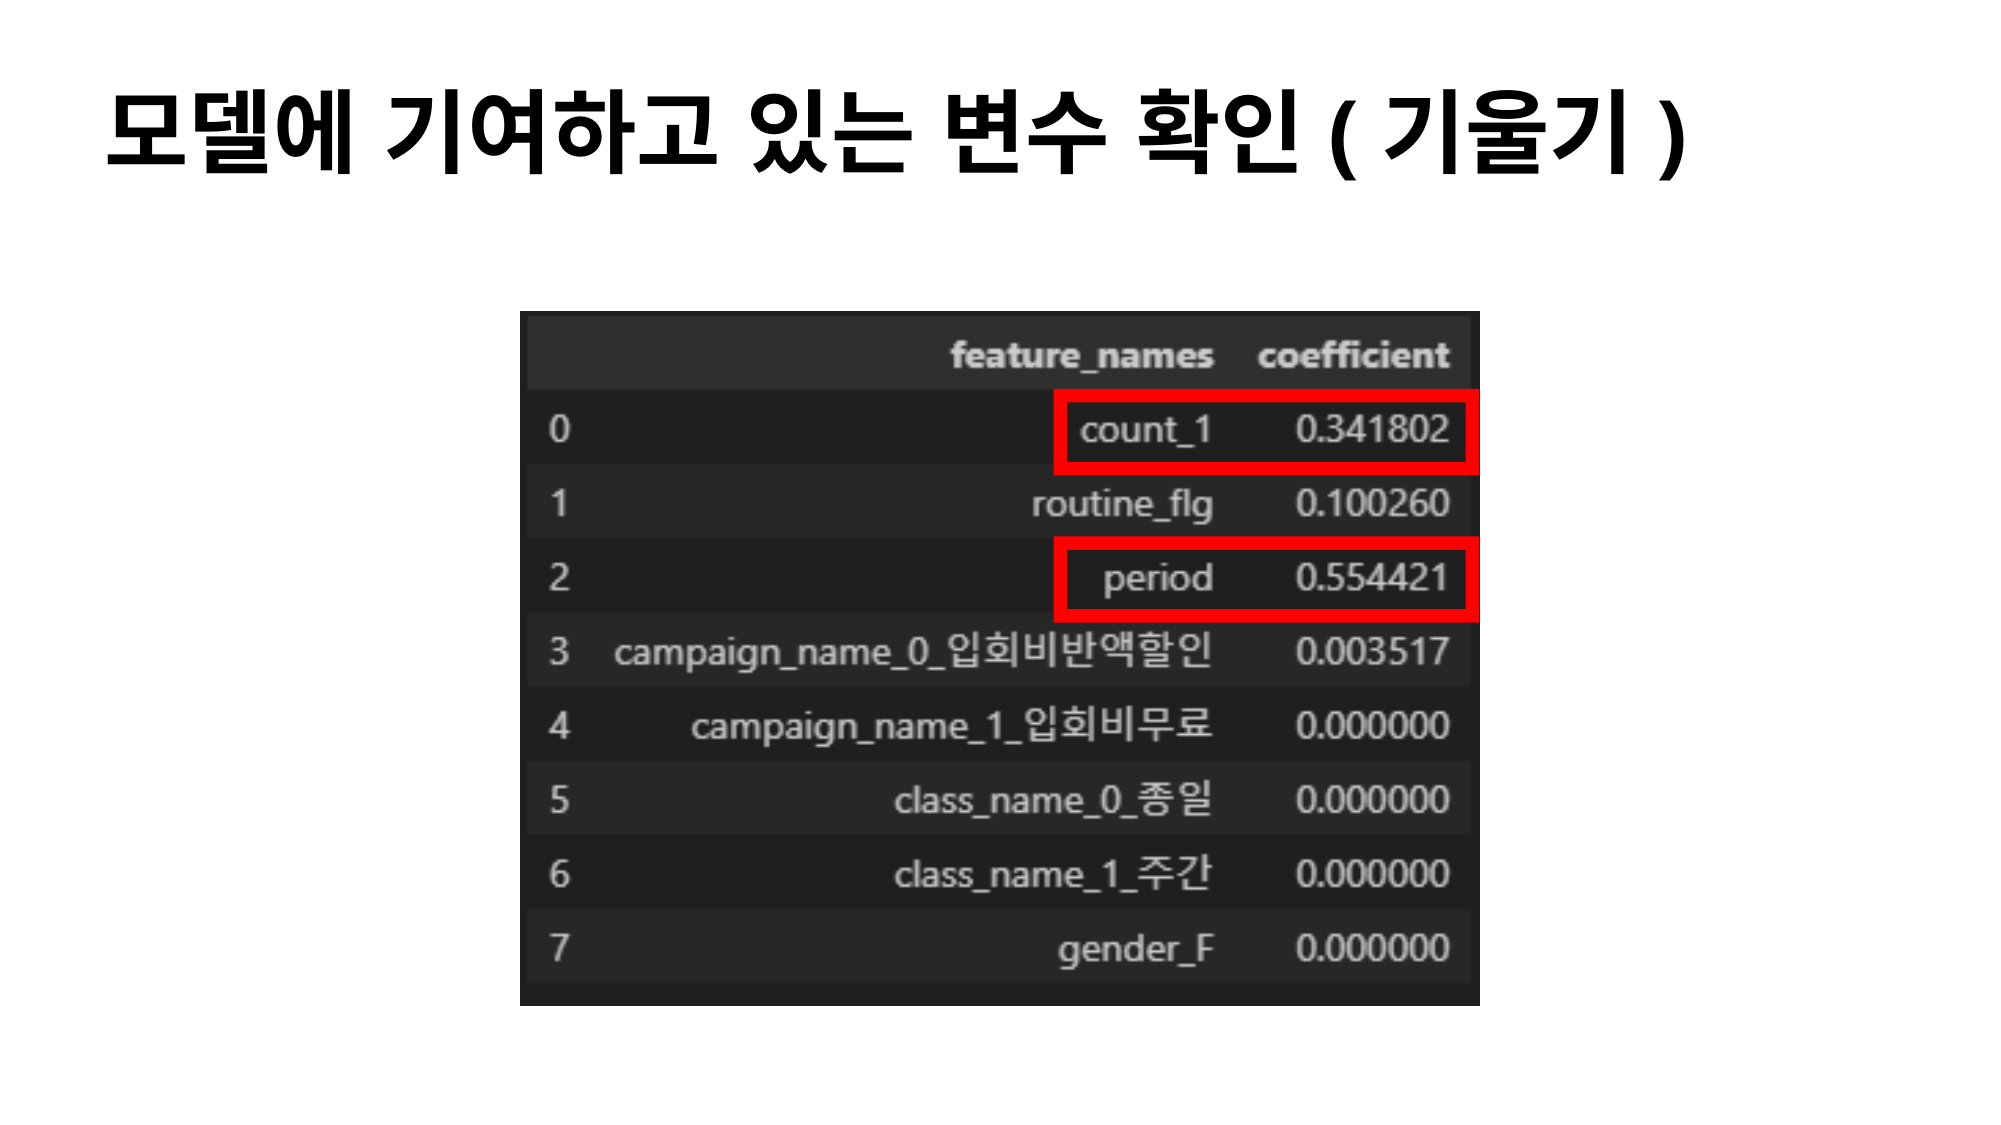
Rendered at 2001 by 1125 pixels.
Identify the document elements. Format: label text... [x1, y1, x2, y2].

title 모델에 기여하고 있는 변수 확인(기울기) [89, 27, 1815, 246]
picture [520, 311, 1480, 1007]
